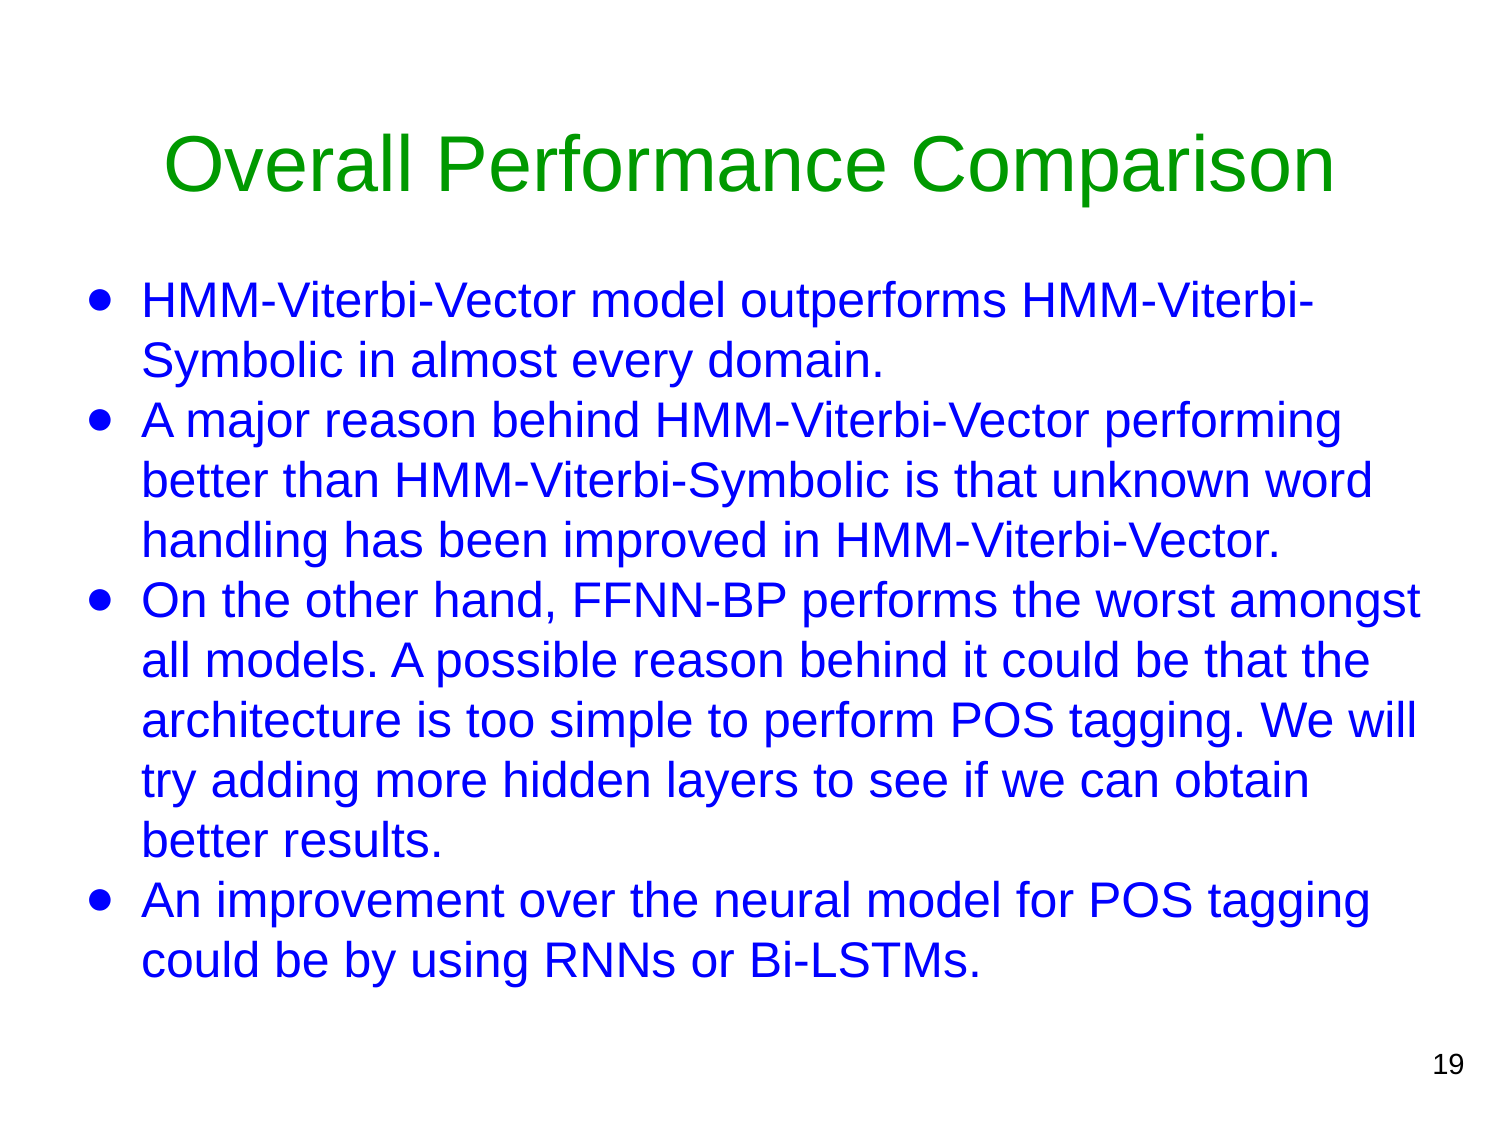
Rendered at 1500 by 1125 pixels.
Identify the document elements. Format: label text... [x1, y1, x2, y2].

title Overall Performance Comparison [51, 97, 1449, 223]
slide_number 19 [1389, 1019, 1480, 1106]
list HMM-Viterbi-Vector model outperforms HMM-Viterbi-Symbolic in almost every domain. A major reason behind HMM-Viterbi-Vector performing better than HMM-Viterbi-Symbolic is that unknown word handling has been improved in HMM-Viterbi-Vector. On the other hand, FFNN-BP performs the worst amongst all models. A possible reason behind it could be that the architecture is too simple to perform POS tagging. We will try adding more hidden layers to see if we can obtain better results. An improvement over the neural model for POS tagging could be by using RNNs or Bi-LSTMs. [51, 252, 1449, 1020]
